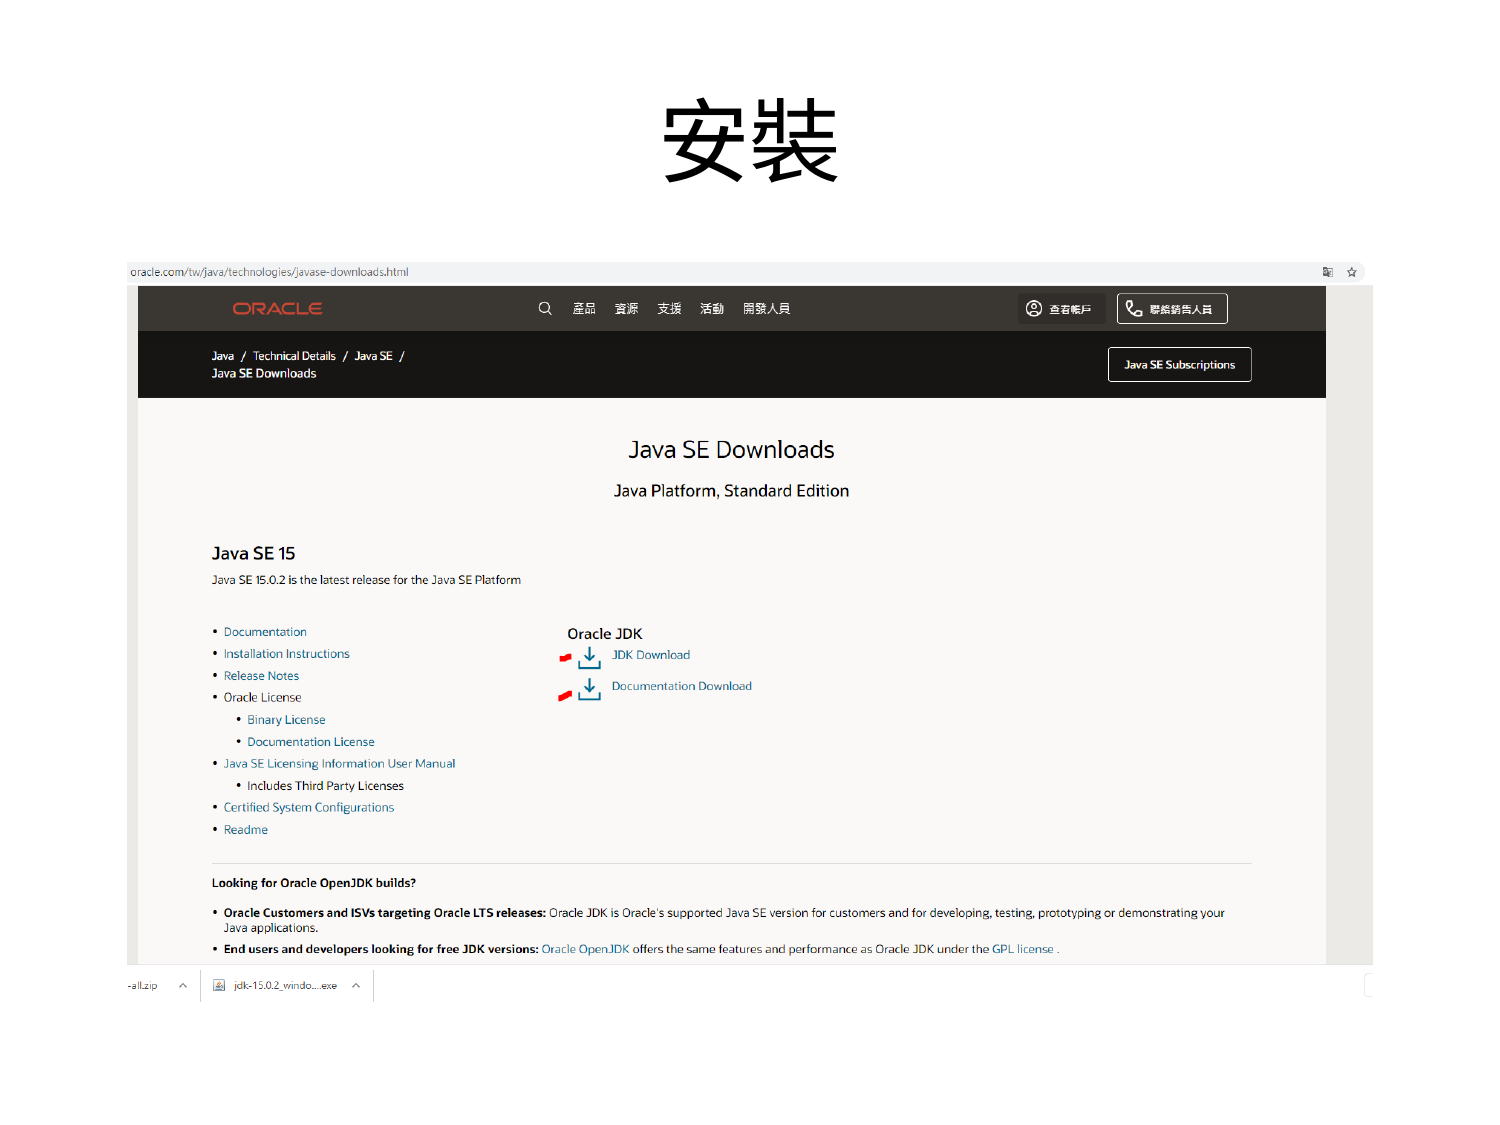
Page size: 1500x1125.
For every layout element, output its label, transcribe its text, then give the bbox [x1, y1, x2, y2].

title 安裝 [75, 45, 1425, 233]
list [126, 262, 1374, 1006]
